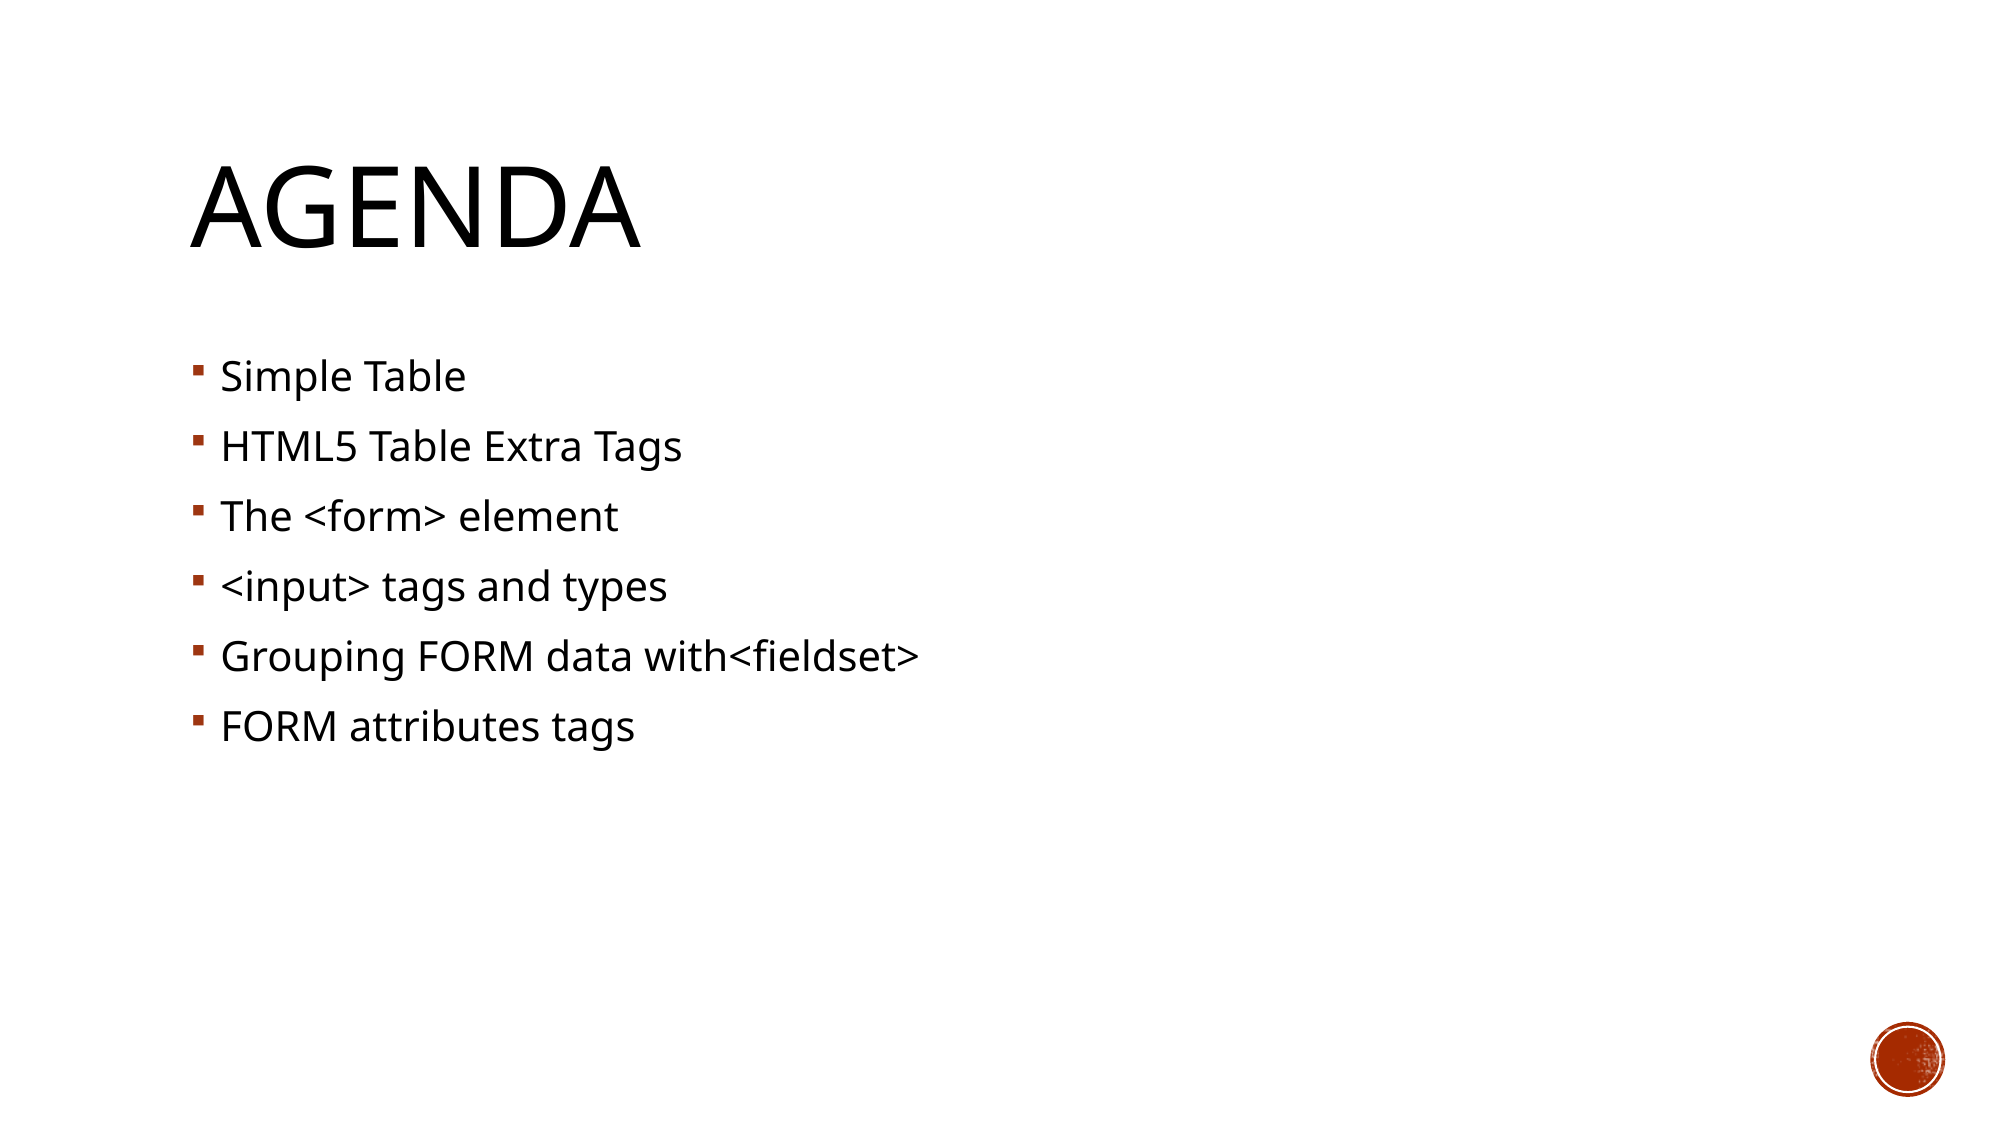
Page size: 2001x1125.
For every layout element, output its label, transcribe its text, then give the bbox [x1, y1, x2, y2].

title Agenda [175, 79, 1826, 344]
list Simple Table HTML5 Table Extra Tags The <form> element <input> tags and types Grouping FORM data with<fieldset> FORM attributes tags [175, 348, 1826, 1013]
